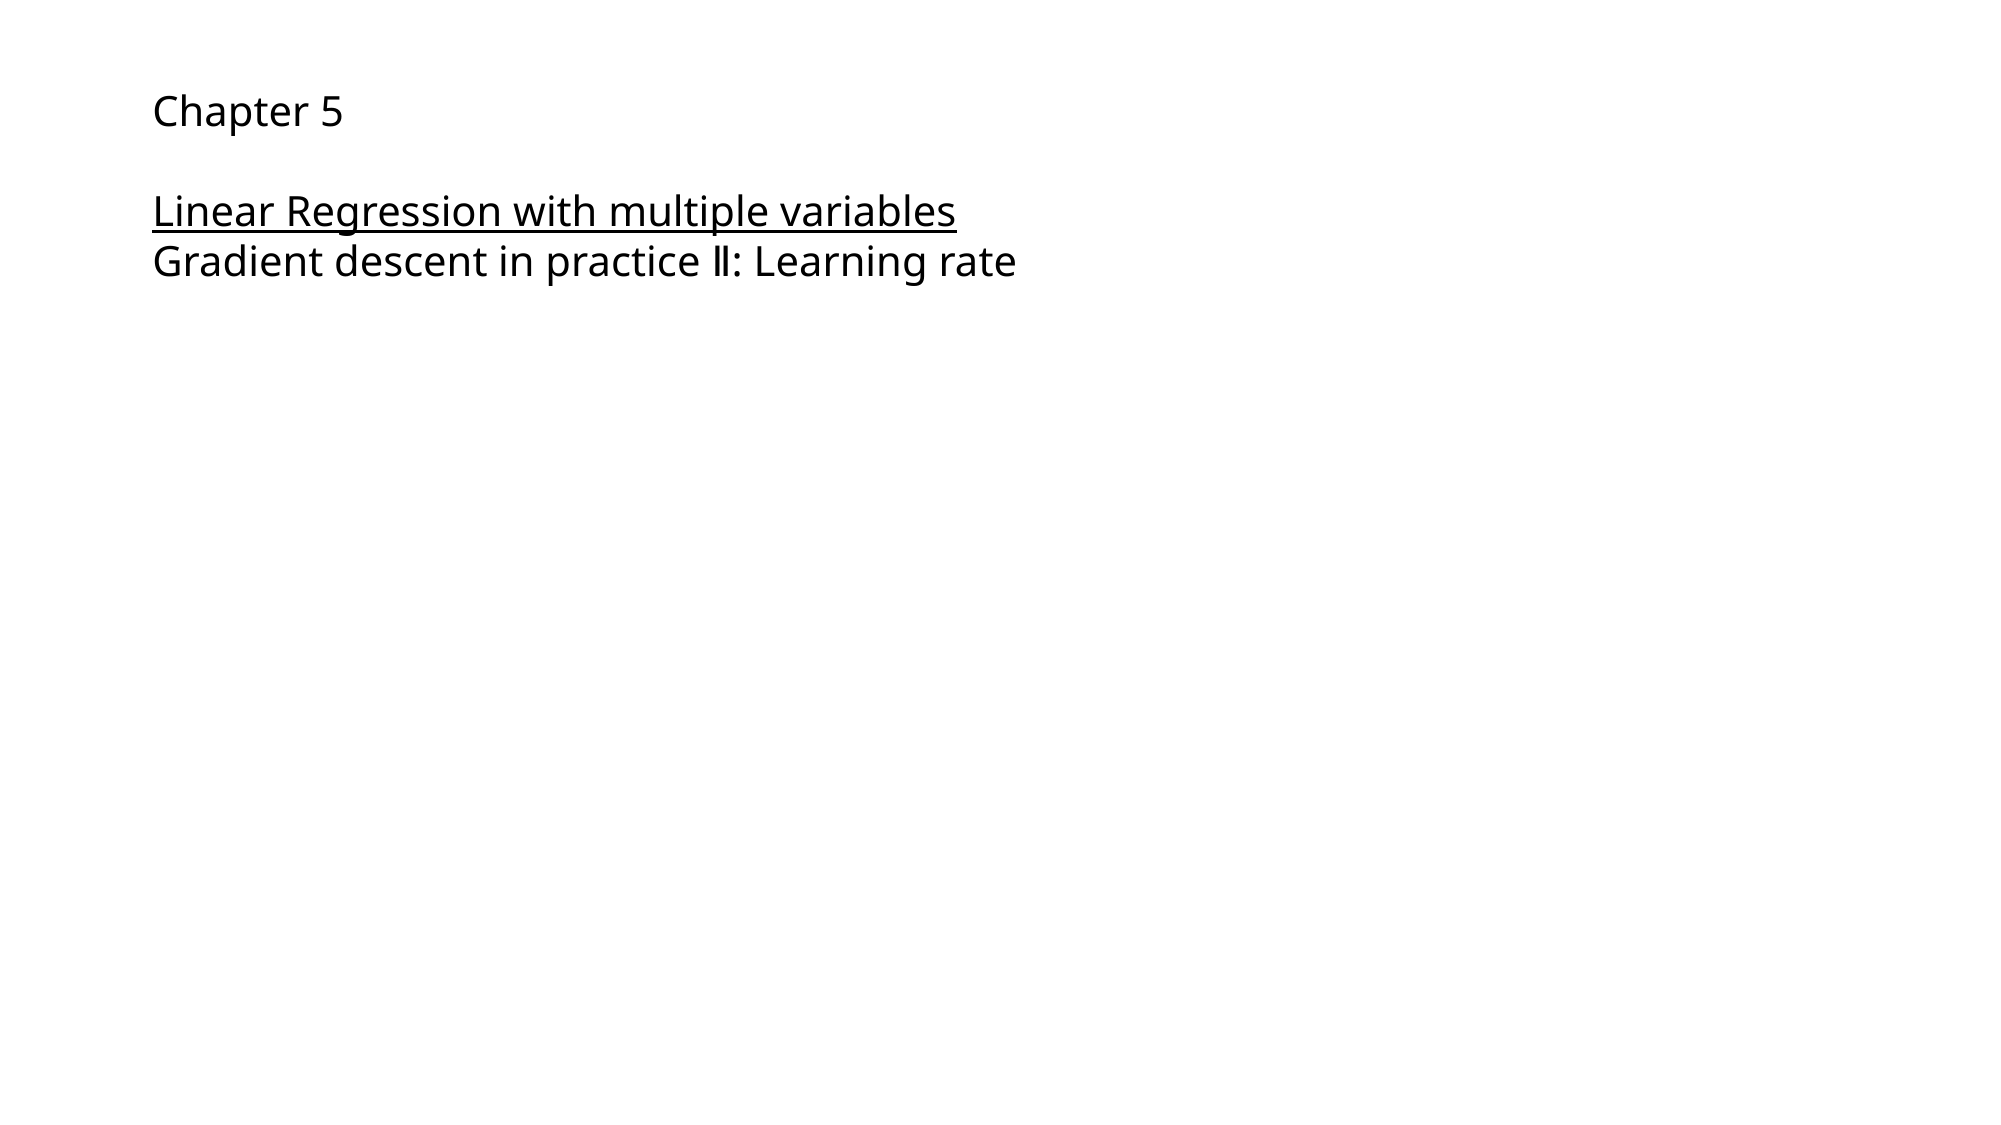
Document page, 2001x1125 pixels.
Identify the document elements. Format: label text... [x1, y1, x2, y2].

text_box Chapter 5 Linear Regression with multiple variables Gradient descent in practice Ⅱ: Learning rate [137, 77, 1802, 293]
